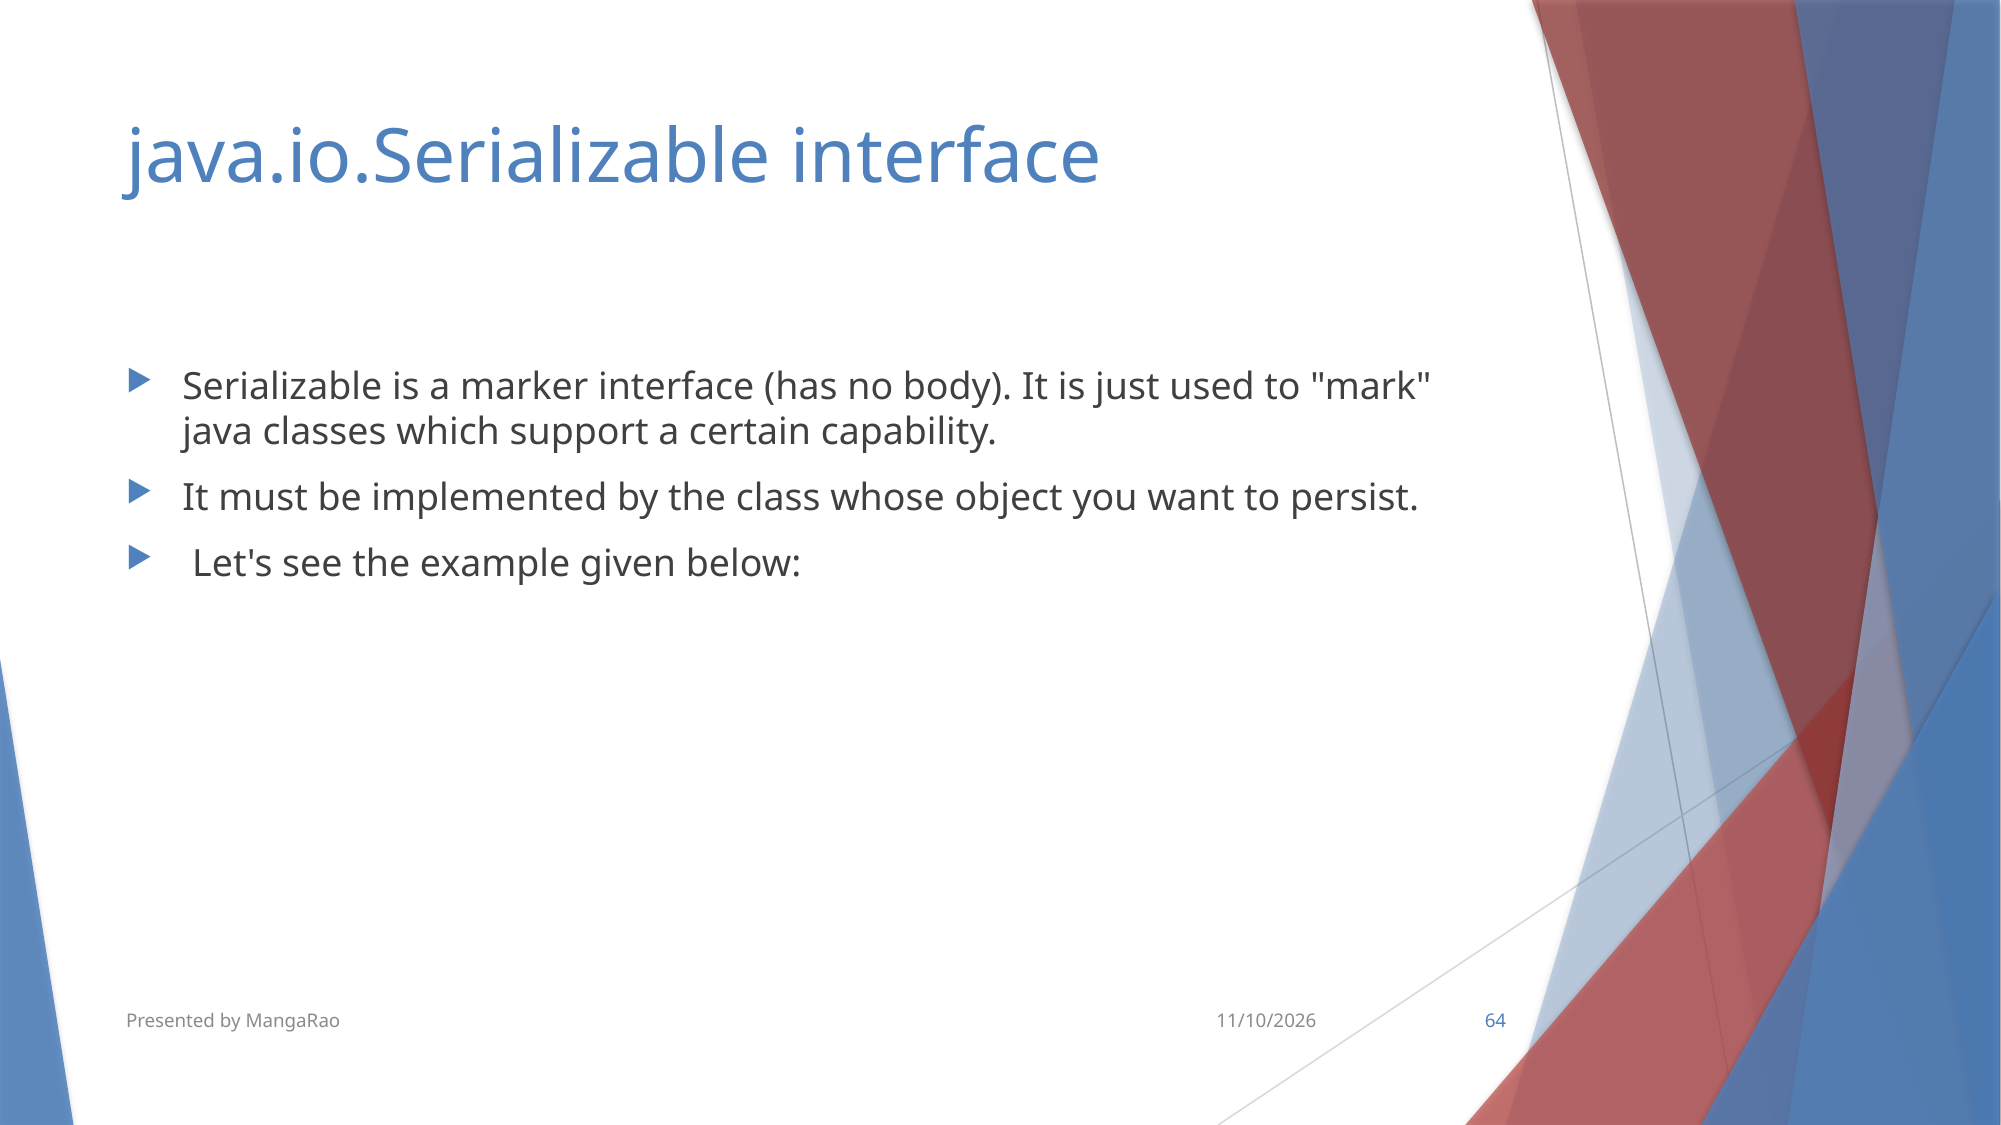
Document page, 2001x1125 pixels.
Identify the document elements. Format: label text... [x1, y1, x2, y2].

footer Presented by MangaRao [111, 991, 1145, 1051]
list Serializable is a marker interface (has no body). It is just used to "mark" java classes which support a certain capability. It must be implemented by the class whose object you want to persist. Let's see the example given below: [111, 354, 1522, 992]
slide_number 64 [1409, 991, 1522, 1051]
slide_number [1181, 991, 1332, 1051]
title java.io.Serializable interface [111, 99, 1522, 317]
